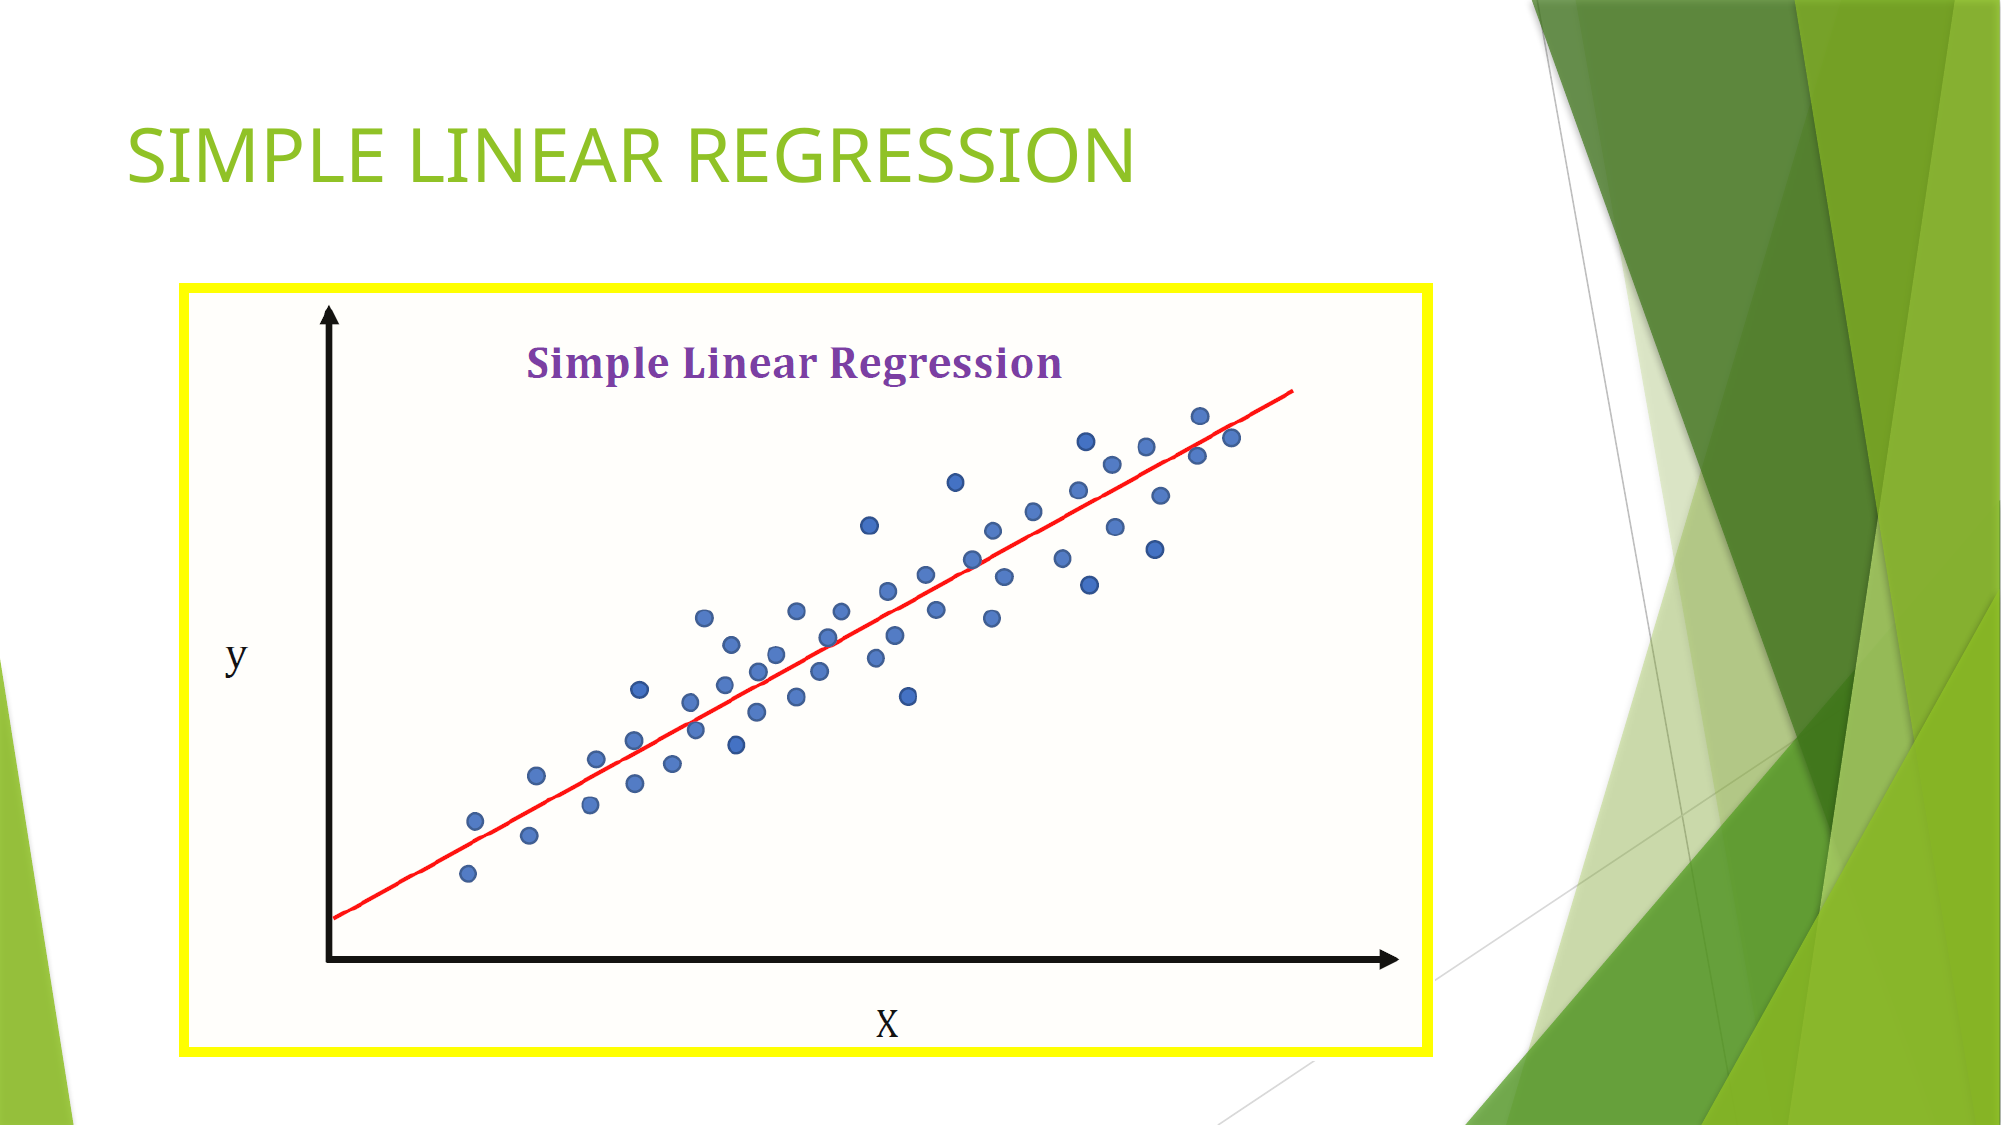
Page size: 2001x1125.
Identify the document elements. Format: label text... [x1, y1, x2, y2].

title SIMPLE LINEAR REGRESSION [111, 99, 1522, 317]
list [176, 271, 1435, 1061]
